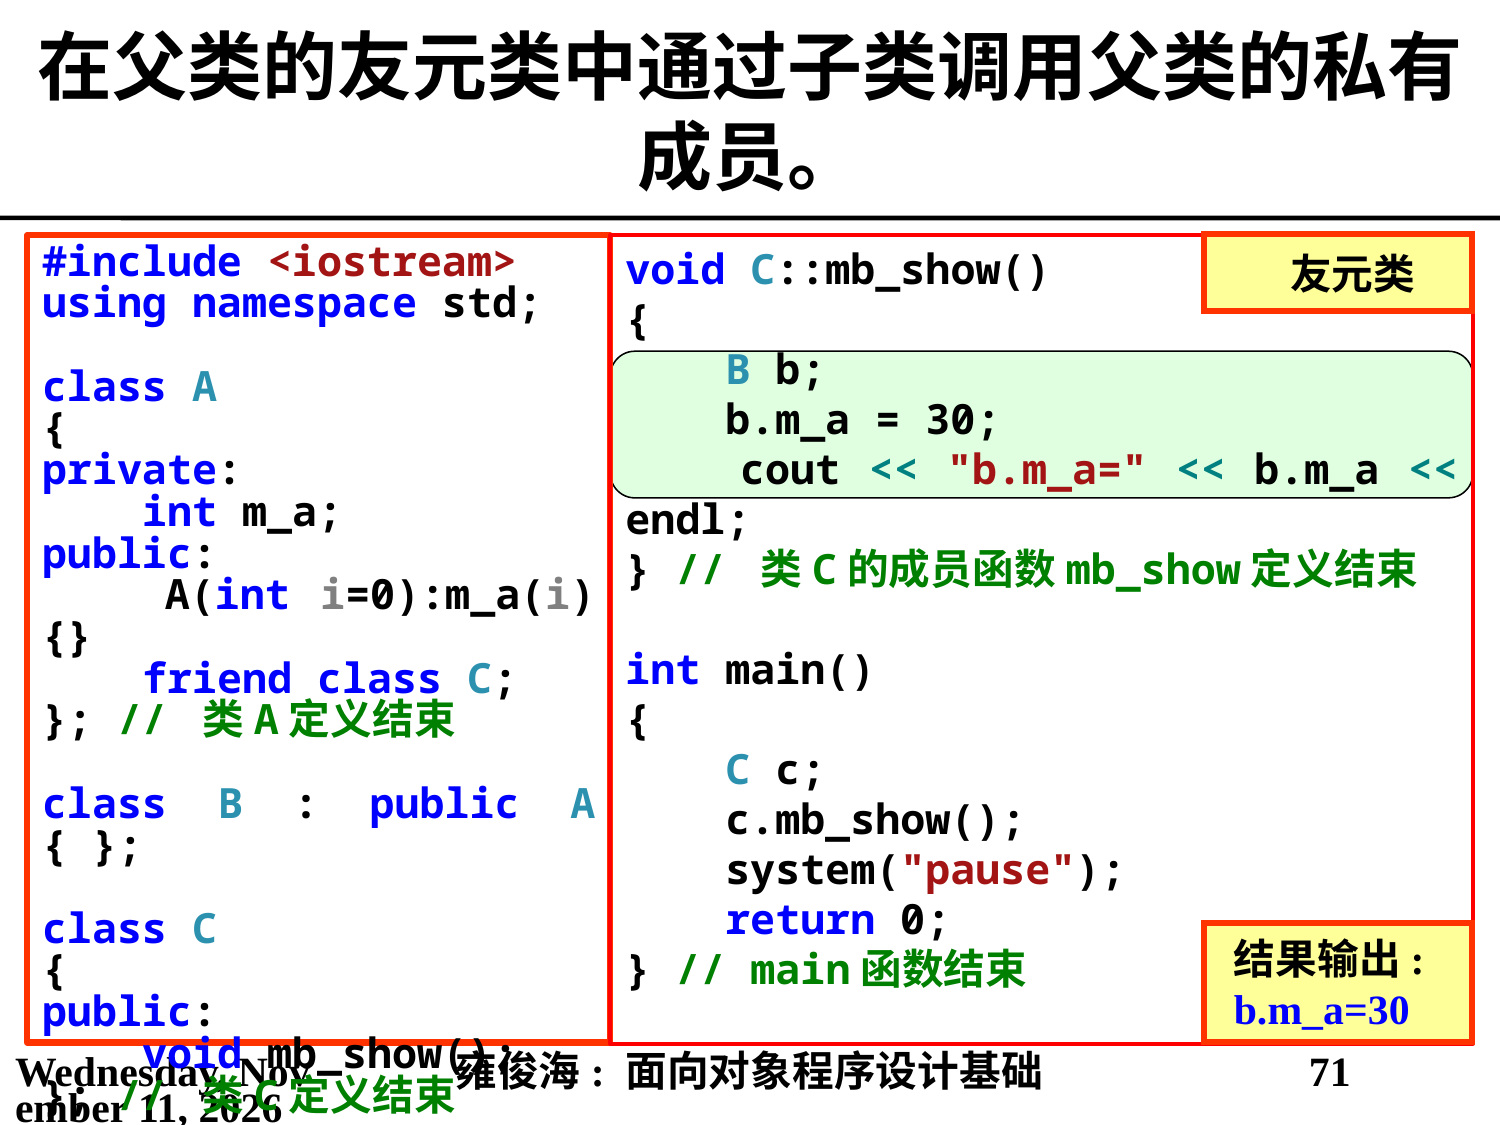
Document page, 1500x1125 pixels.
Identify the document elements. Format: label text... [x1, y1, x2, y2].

footer 雍俊海: 面向对象程序设计基础 [337, 1043, 1161, 1103]
text_box 结果输出: b.m_a=30 [1204, 922, 1472, 1042]
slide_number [0, 1042, 337, 1103]
text_box void C::mb_show() { B b; b.m_a = 30; cout << "b.m_a=" << b.m_a << endl; } // 类C的成员函数mb_show定义结束 int main() { C c; c.mb_show(); system("pause"); return 0; } // main函数结束 [610, 235, 1473, 1044]
title 在父类的友元类中通过子类调用父类的私有成员。 [0, 0, 1500, 217]
slide_number 71 [1161, 1042, 1499, 1103]
text_box #include <iostream> using namespace std; class A { private: int m_a; public: A(int i=0):m_a(i) {} friend class C; }; // 类A定义结束 class B : public A { }; class C { public: void mb_show(); }; // 类C定义结束 [27, 235, 610, 1043]
text_box 友元类 [1204, 234, 1472, 312]
